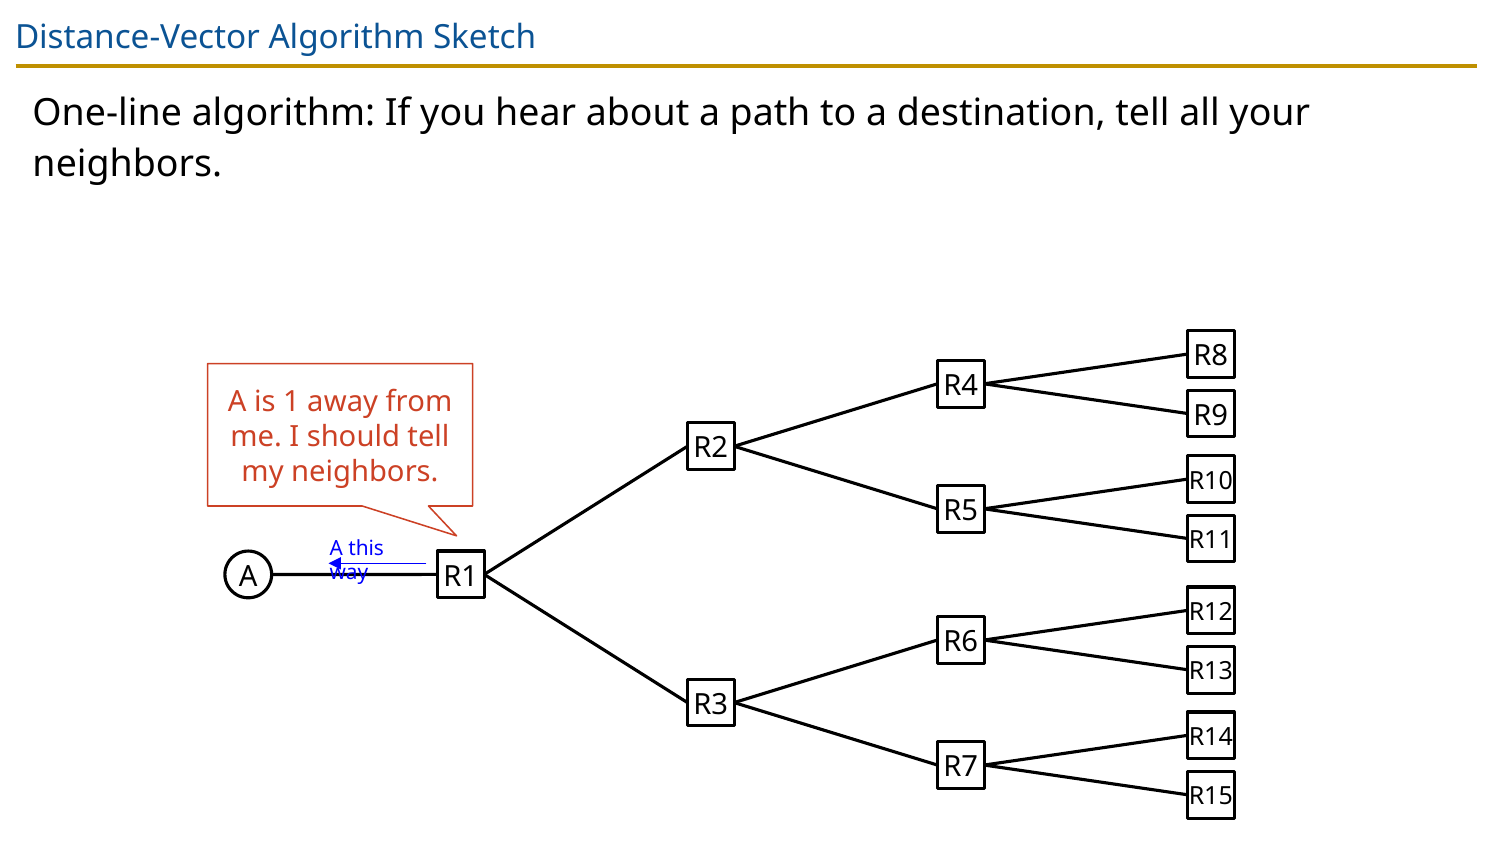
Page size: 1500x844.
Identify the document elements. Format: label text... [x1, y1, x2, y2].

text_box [733, 383, 938, 446]
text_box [483, 446, 688, 574]
text_box R14 [1187, 711, 1235, 759]
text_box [983, 639, 1188, 671]
text_box A this way [329, 534, 427, 563]
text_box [733, 639, 938, 702]
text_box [983, 764, 1188, 796]
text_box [983, 508, 1188, 539]
text_box R4 [937, 360, 978, 408]
text_box R15 [1187, 771, 1235, 819]
text_box R8 [1187, 330, 1235, 378]
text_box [983, 383, 1188, 414]
text_box R5 [937, 485, 978, 533]
text_box R6 [937, 616, 978, 664]
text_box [983, 478, 1188, 508]
text_box R3 [687, 679, 728, 726]
text_box R12 [1187, 587, 1235, 634]
text_box R13 [1187, 646, 1235, 694]
list One-line algorithm: If you hear about a path to a destination, tell all your neighbors. [17, 65, 1480, 170]
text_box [733, 446, 938, 509]
text_box R2 [687, 422, 728, 470]
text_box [983, 735, 1188, 764]
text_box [983, 353, 1188, 383]
text_box R9 [1187, 390, 1235, 437]
title Distance-Vector Algorithm Sketch [0, 0, 1500, 65]
text_box A is 1 away from me. I should tell my neighbors. [207, 363, 473, 536]
text_box R11 [1187, 515, 1235, 562]
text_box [733, 702, 938, 766]
text_box R1 [437, 551, 478, 598]
text_box R10 [1187, 455, 1235, 503]
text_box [983, 610, 1188, 639]
text_box A [224, 551, 272, 598]
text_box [483, 574, 688, 703]
text_box R7 [937, 741, 978, 789]
